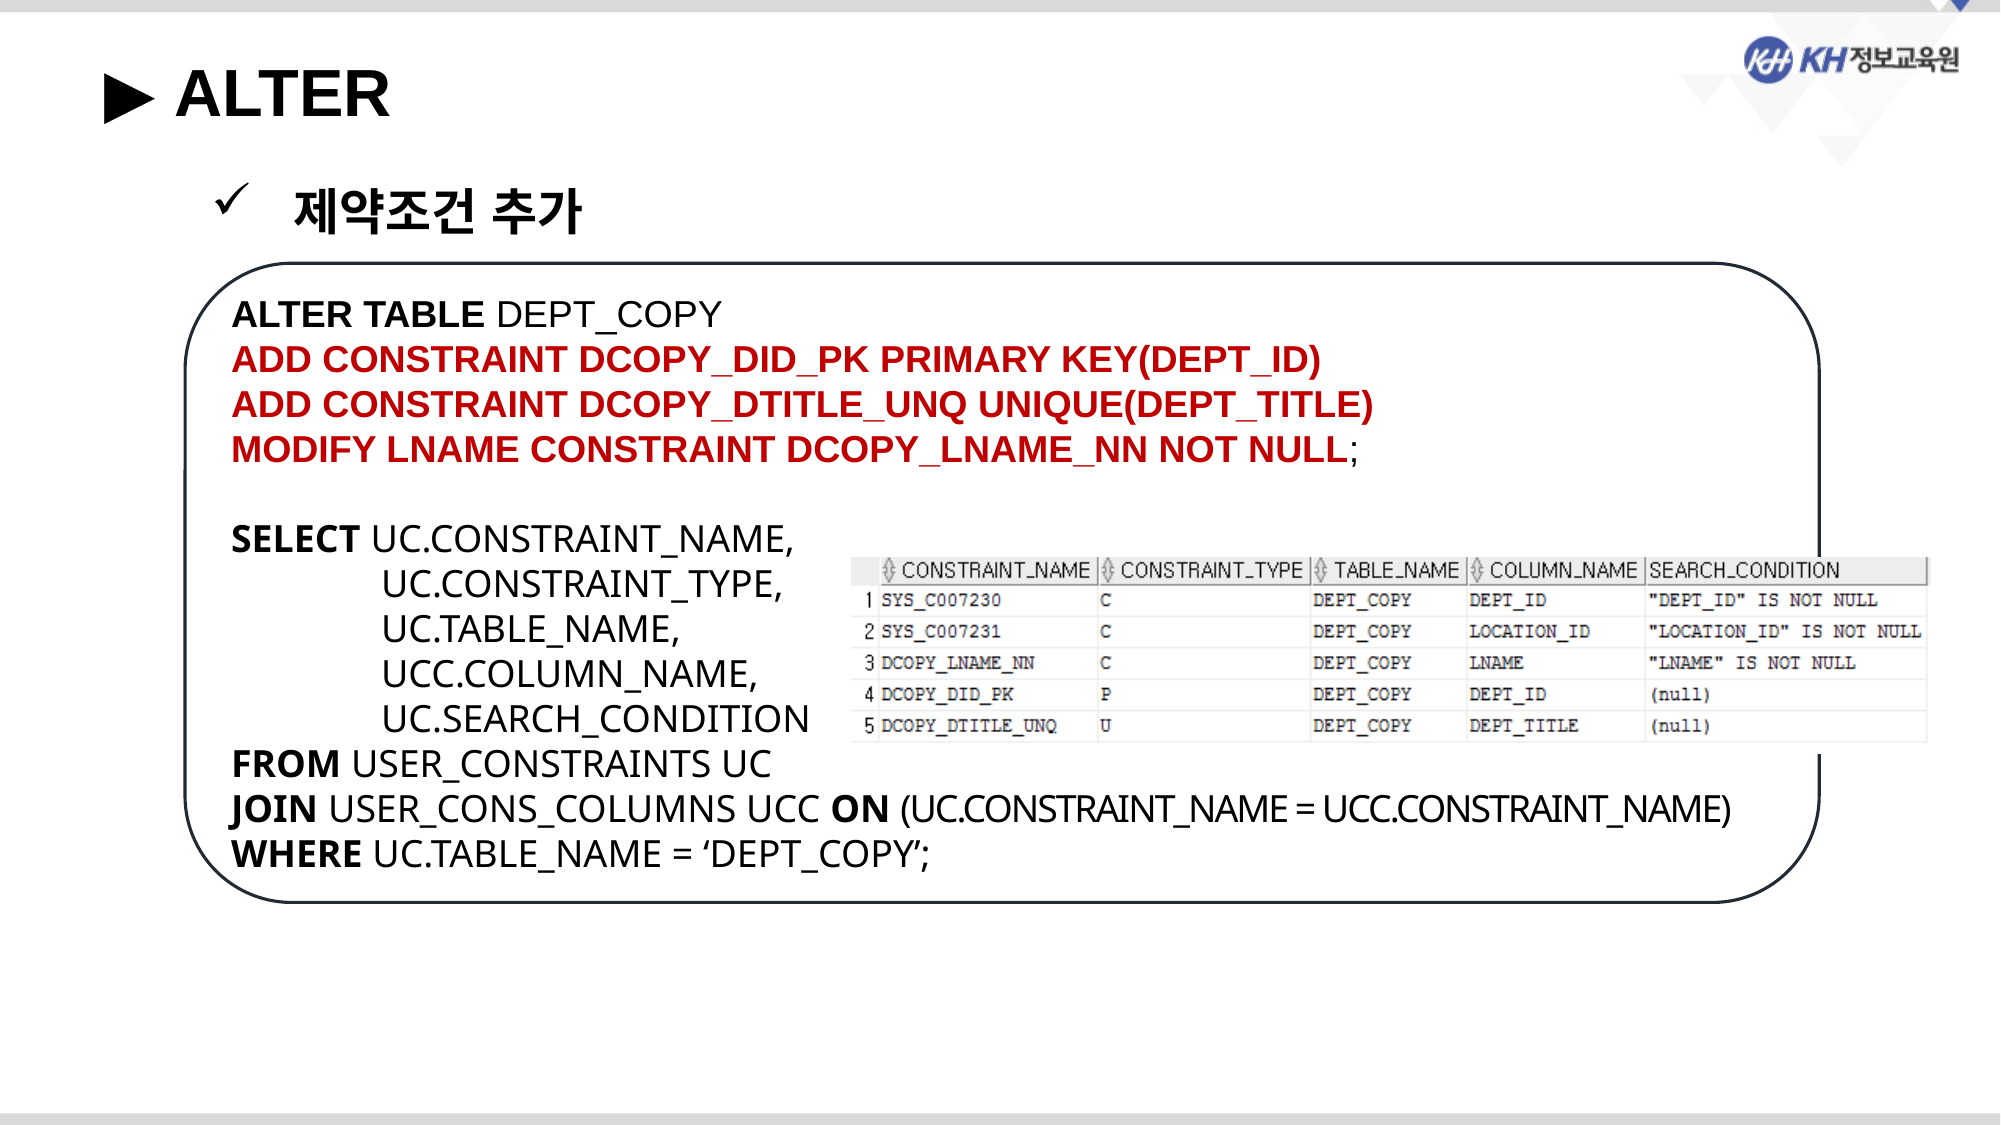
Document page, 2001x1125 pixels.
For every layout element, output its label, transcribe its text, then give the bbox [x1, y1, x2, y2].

text_box ▶ ALTER [90, 42, 1980, 137]
text_box 제약조건 추가 [196, 172, 599, 248]
text_box ALTER TABLE DEPT_COPY ADD CONSTRAINT DCOPY_DID_PK PRIMARY KEY(DEPT_ID) ADD CONSTRAINT DCOPY_DTITLE_UNQ UNIQUE(DEPT_TITLE) MODIFY LNAME CONSTRAINT DCOPY_LNAME_NN NOT NULL; SELECT UC.CONSTRAINT_NAME, UC.CONSTRAINT_TYPE, UC.TABLE_NAME, UCC.COLUMN_NAME, UC.SEARCH_CONDITION FROM USER_CONSTRAINTS UC JOIN USER_CONS_COLUMNS UCC ON (UC.CONSTRAINT_NAME = UCC.CONSTRAINT_NAME) WHERE UC.TABLE_NAME = ‘DEPT_COPY’; [183, 262, 1821, 904]
picture [0, 0, 2001, 1113]
